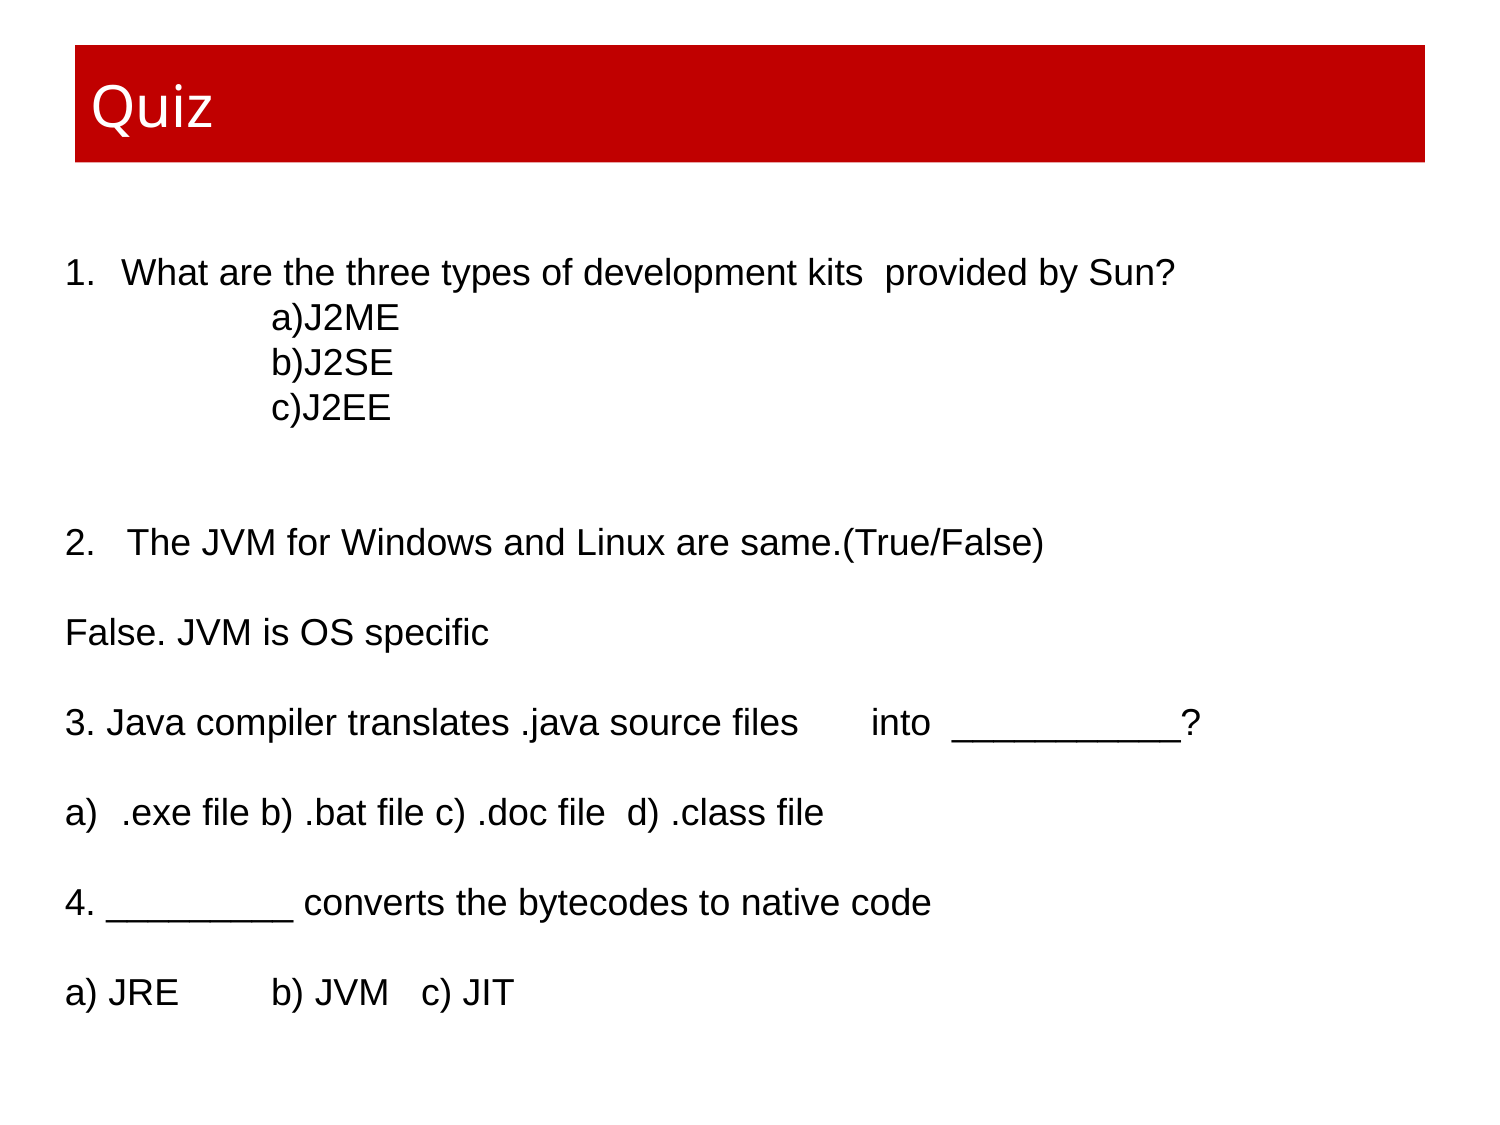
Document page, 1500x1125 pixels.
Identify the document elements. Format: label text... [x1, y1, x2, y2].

list What are the three types of development kits provided by Sun? a)J2ME b)J2SE c)J2EE 2. The JVM for Windows and Linux are same.(True/False) False. JVM is OS specific 3. Java compiler translates .java source files into ___________? .exe file b) .bat file c) .doc file d) .class file 4. _________ converts the bytecodes to native code a) JRE b) JVM c) JIT [49, 240, 1452, 1075]
title Quiz [75, 45, 1425, 163]
